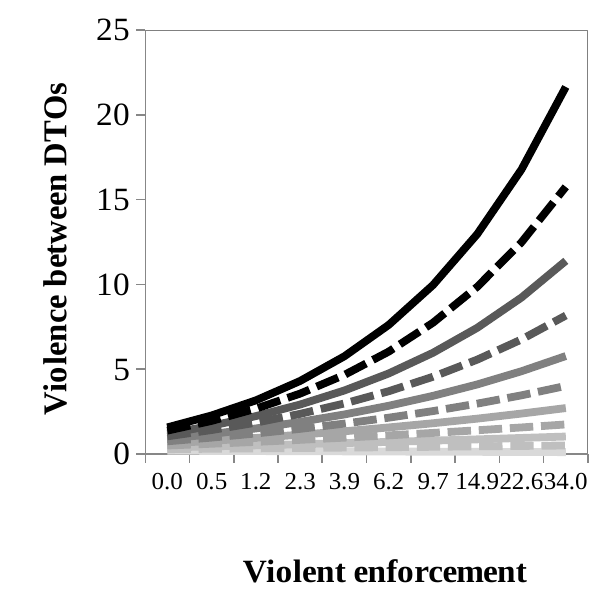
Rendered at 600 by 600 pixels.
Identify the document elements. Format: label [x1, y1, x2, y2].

chart [0, 0, 600, 600]
